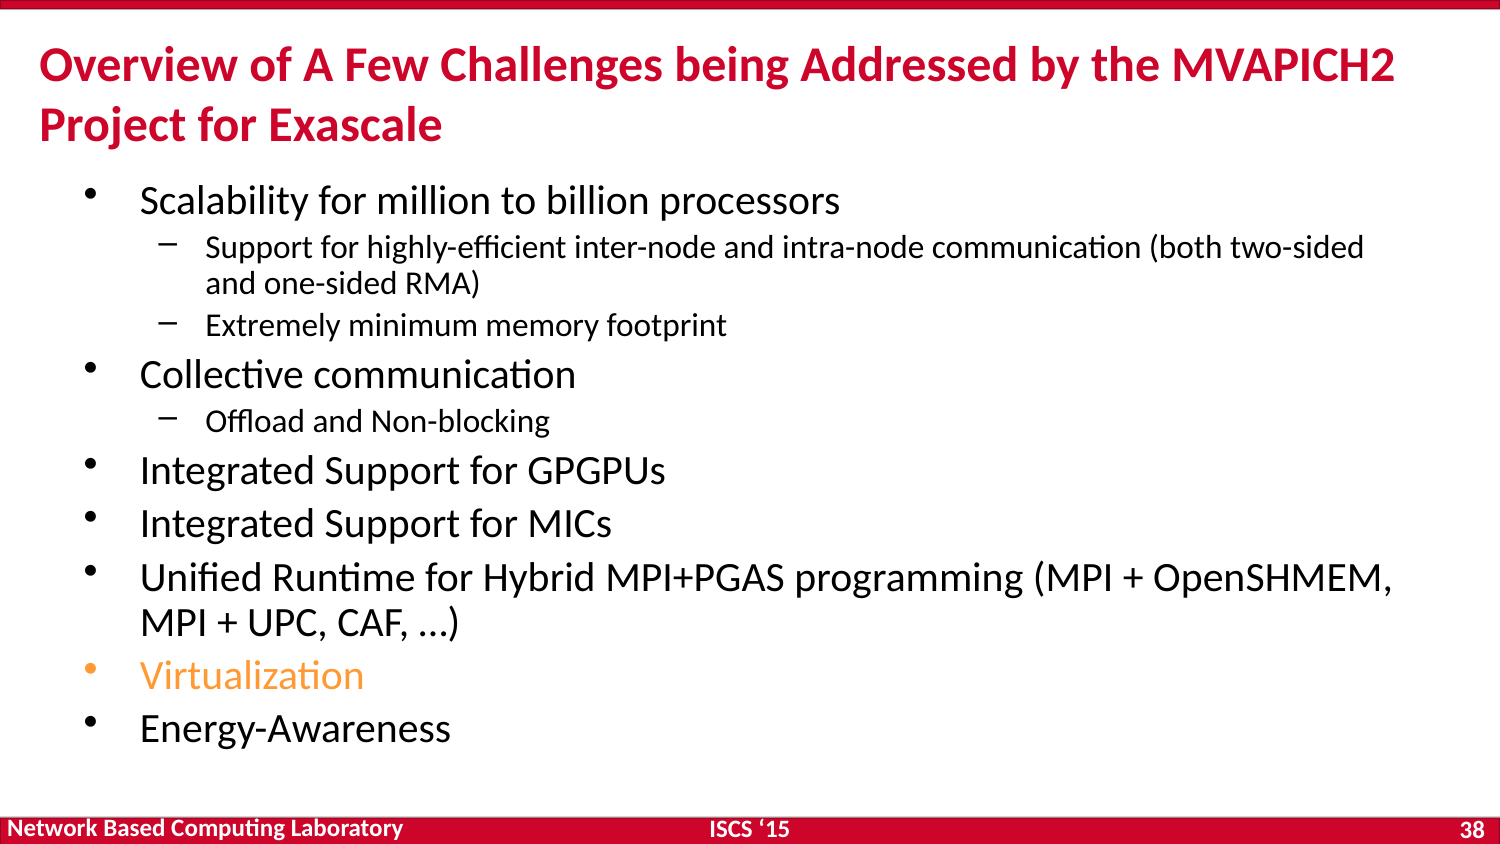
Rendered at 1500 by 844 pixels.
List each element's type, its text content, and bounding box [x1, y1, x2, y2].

title Overview of A Few Challenges being Addressed by the MVAPICH2 Project for Exascale [24, 23, 1500, 86]
list Scalability for million to billion processors Support for highly-efficient inter-node and intra-node communication (both two-sided and one-sided RMA) Extremely minimum memory footprint Collective communication Offload and Non-blocking Integrated Support for GPGPUs Integrated Support for MICs Unified Runtime for Hybrid MPI+PGAS programming (MPI + OpenSHMEM, MPI + UPC, CAF, …) Virtualization Energy-Awareness [68, 170, 1439, 672]
